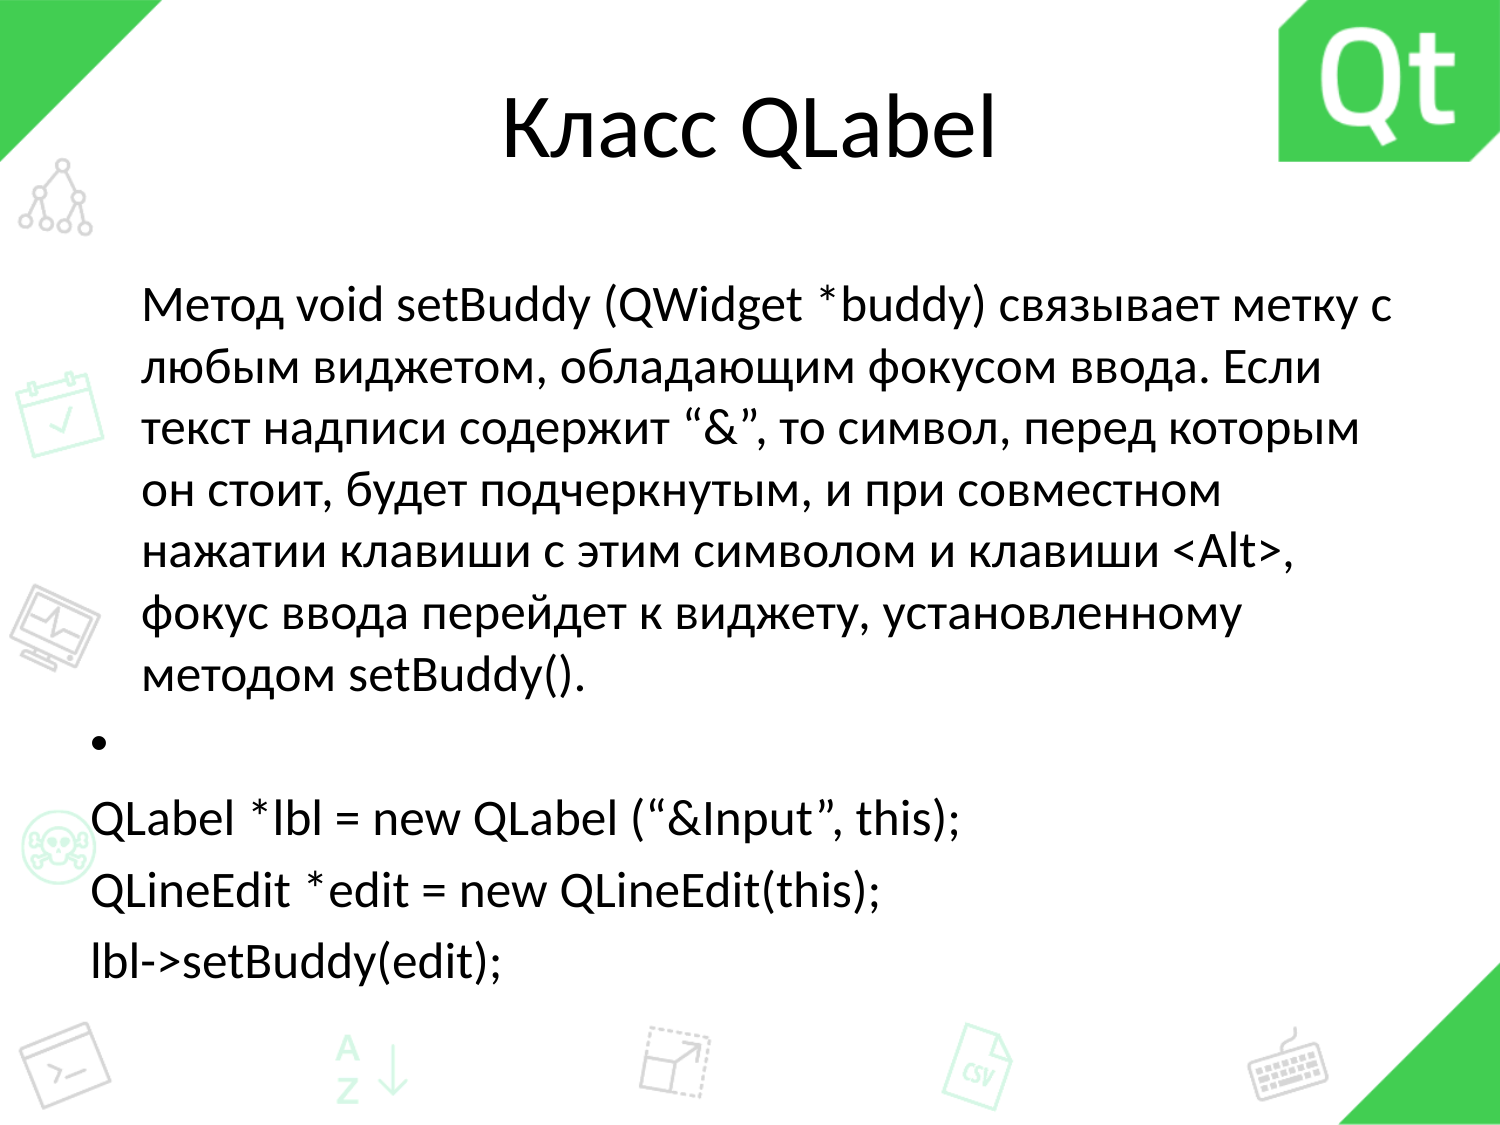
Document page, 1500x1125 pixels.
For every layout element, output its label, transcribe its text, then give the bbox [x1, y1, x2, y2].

list Метод void setBuddy (QWidget *buddy) связывает метку с любым виджетом, обладающим фокусом ввода. Если текст надписи содержит “&”, то символ, перед которым он стоит, будет подчеркнутым, и при совместном нажатии клавиши с этим символом и клавиши <Alt>, фокус ввода перейдет к виджету, установленному методом setBuddy(). QLabel *lbl = new QLabel (“&Input”, this); QLineEdit *edit = new QLineEdit(this); lbl->setBuddy(edit); [75, 262, 1425, 1005]
picture [0, 0, 1500, 1125]
title Класс QLabel [75, 45, 1425, 197]
